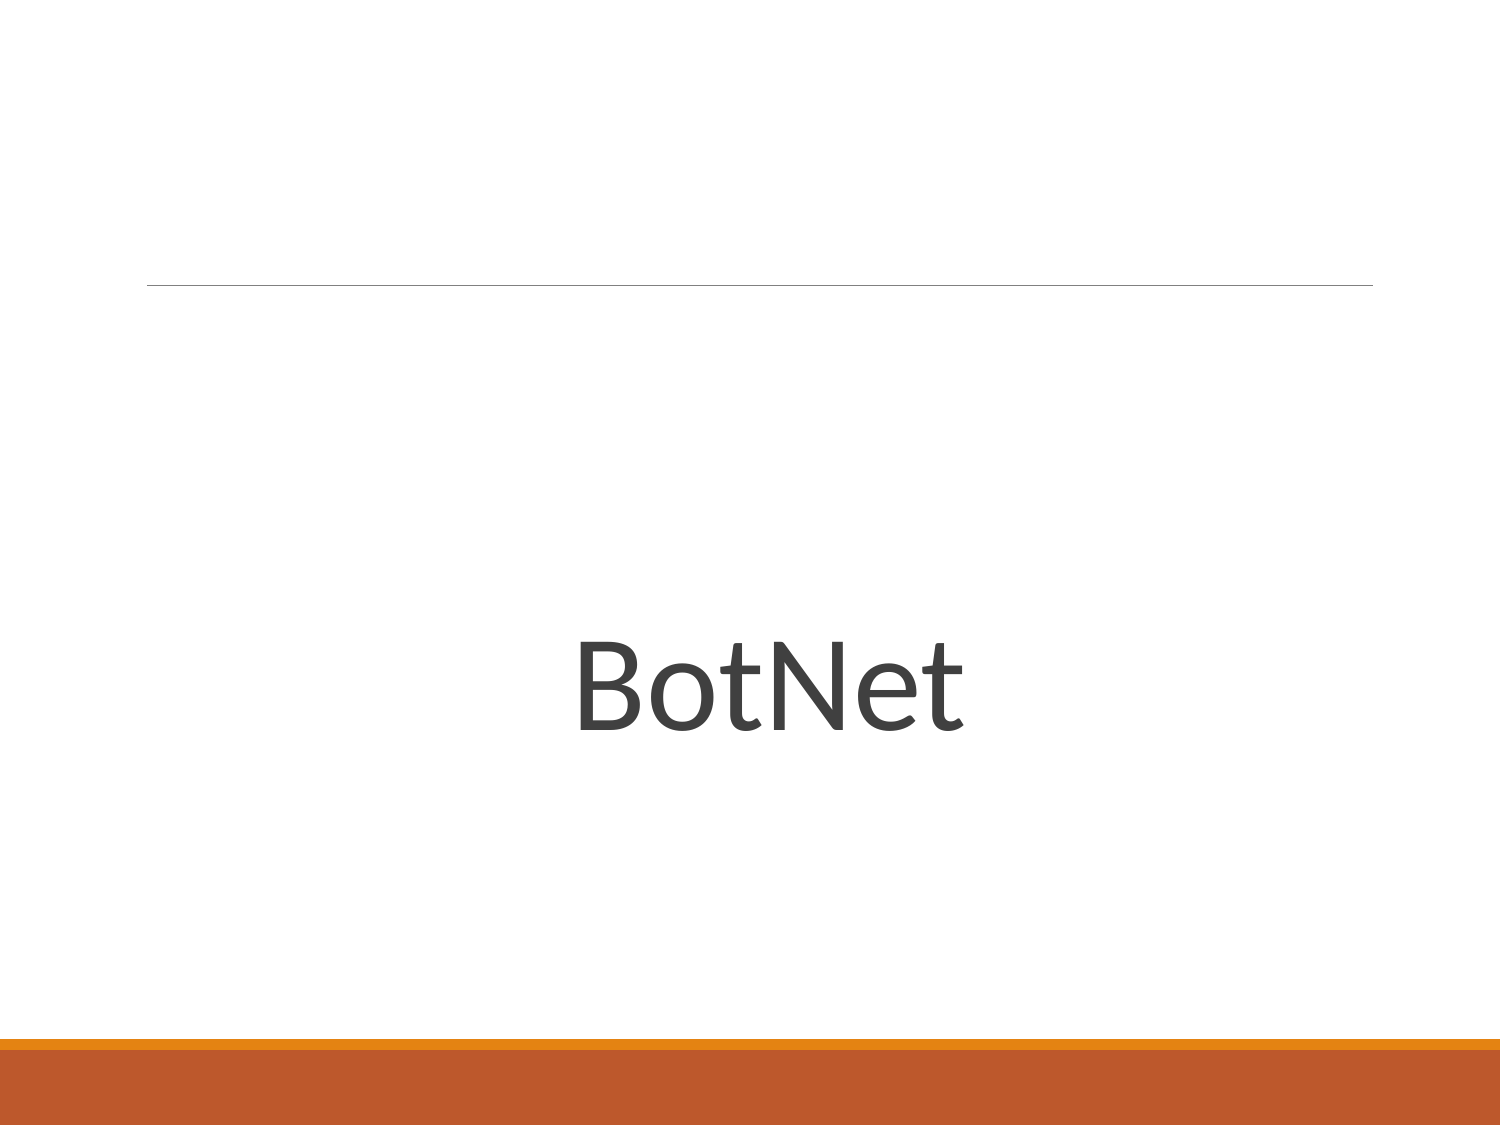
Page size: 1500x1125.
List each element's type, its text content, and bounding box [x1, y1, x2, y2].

list BotNet [135, 302, 1373, 963]
